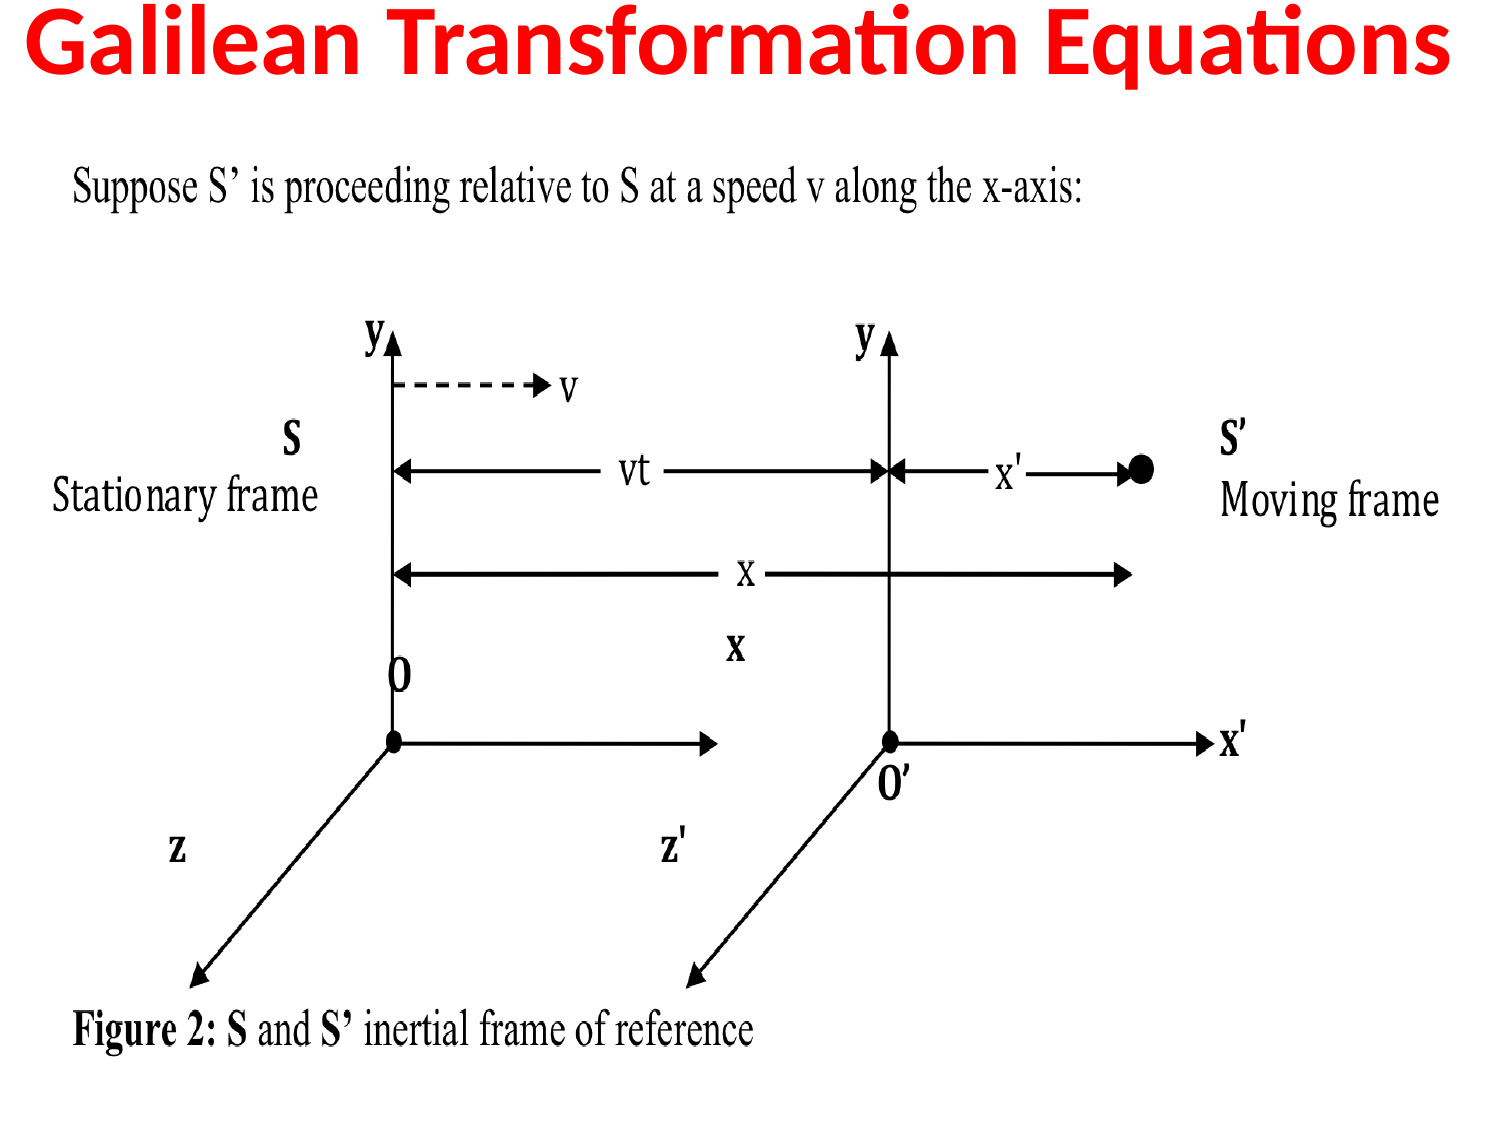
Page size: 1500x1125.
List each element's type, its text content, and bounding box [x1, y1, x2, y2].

title Galilean Transformation Equations [0, 0, 1500, 129]
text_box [31, 159, 1476, 1094]
